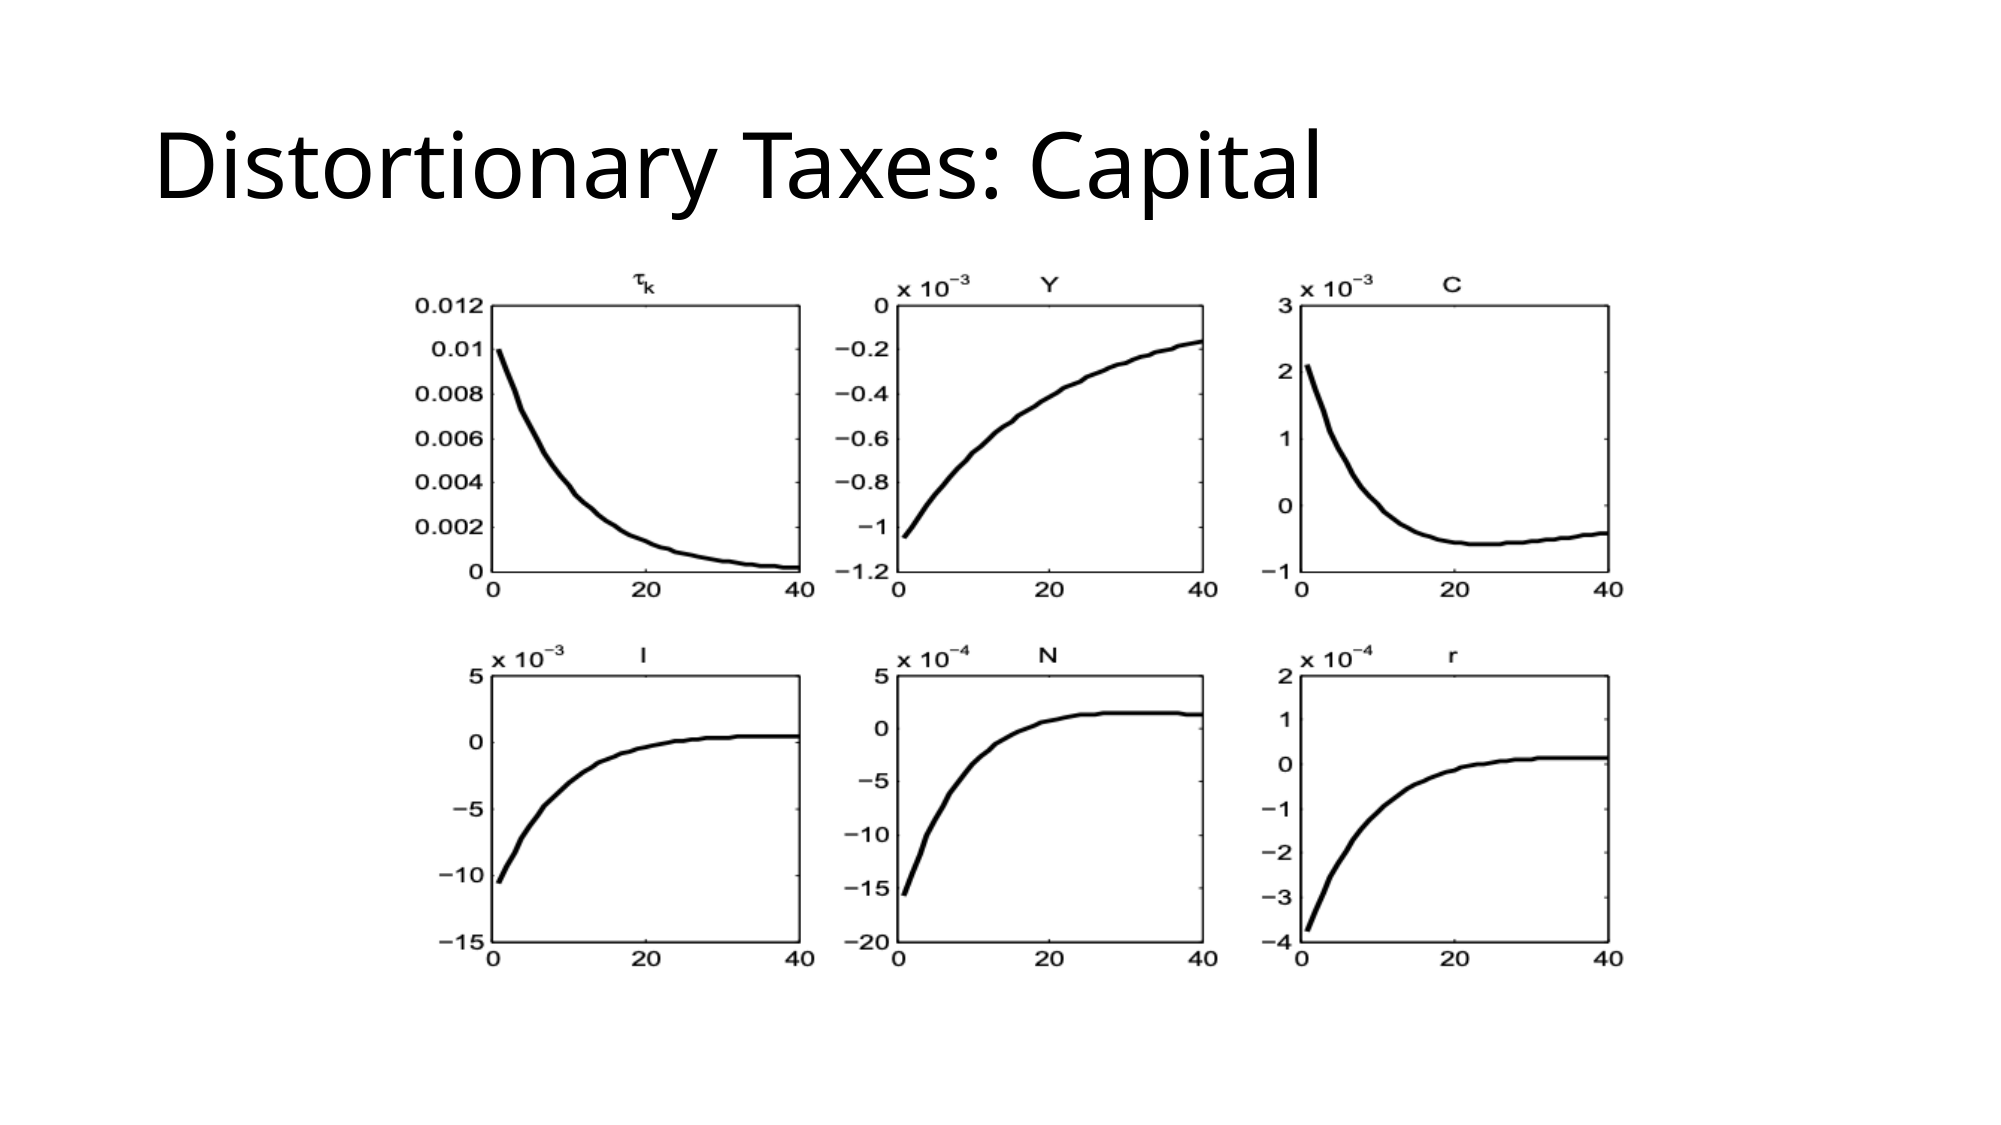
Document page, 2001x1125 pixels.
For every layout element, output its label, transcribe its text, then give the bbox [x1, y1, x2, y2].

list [356, 234, 1686, 1027]
title Distortionary Taxes: Capital [137, 59, 1863, 278]
